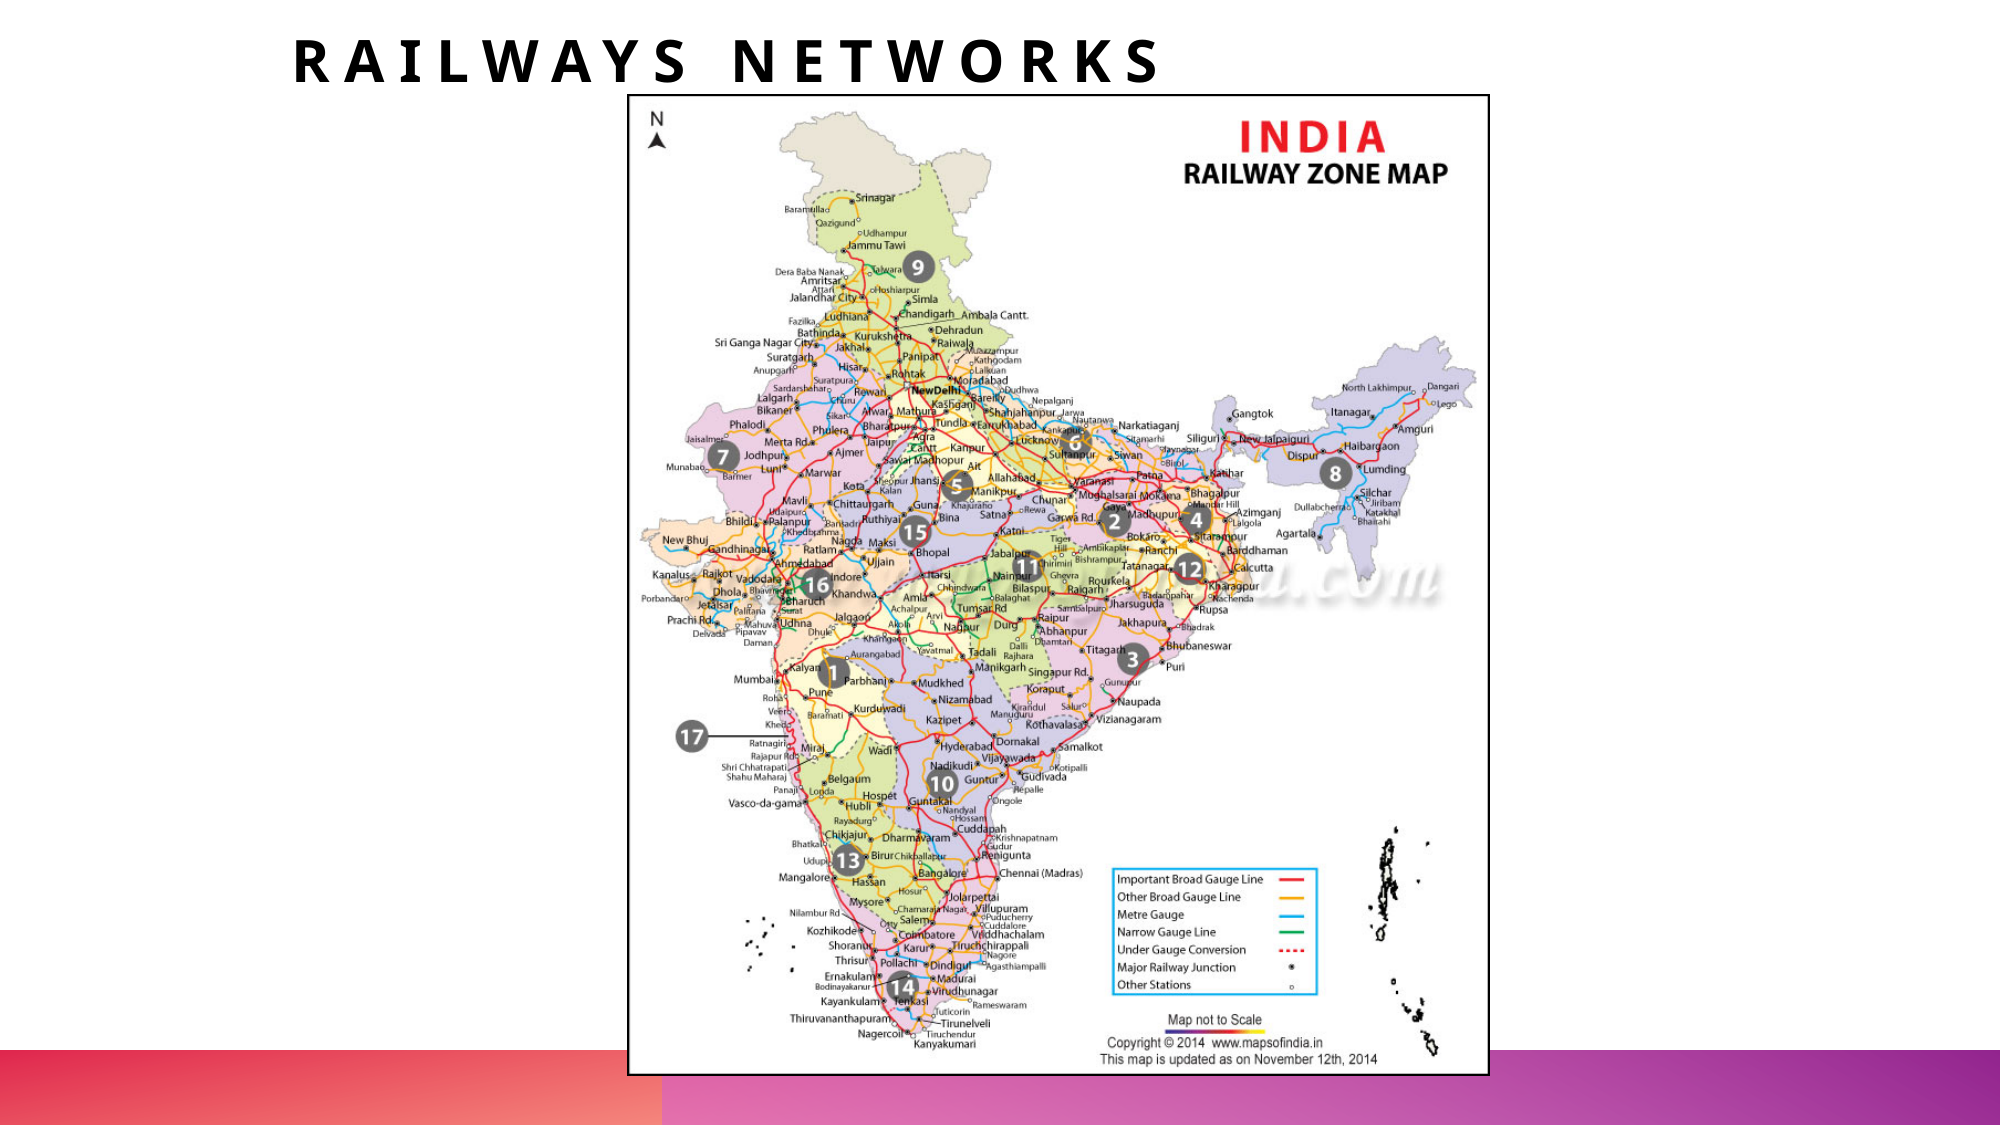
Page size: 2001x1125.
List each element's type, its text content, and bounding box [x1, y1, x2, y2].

title Railways Networks [291, 23, 1675, 95]
picture [627, 94, 1490, 1076]
